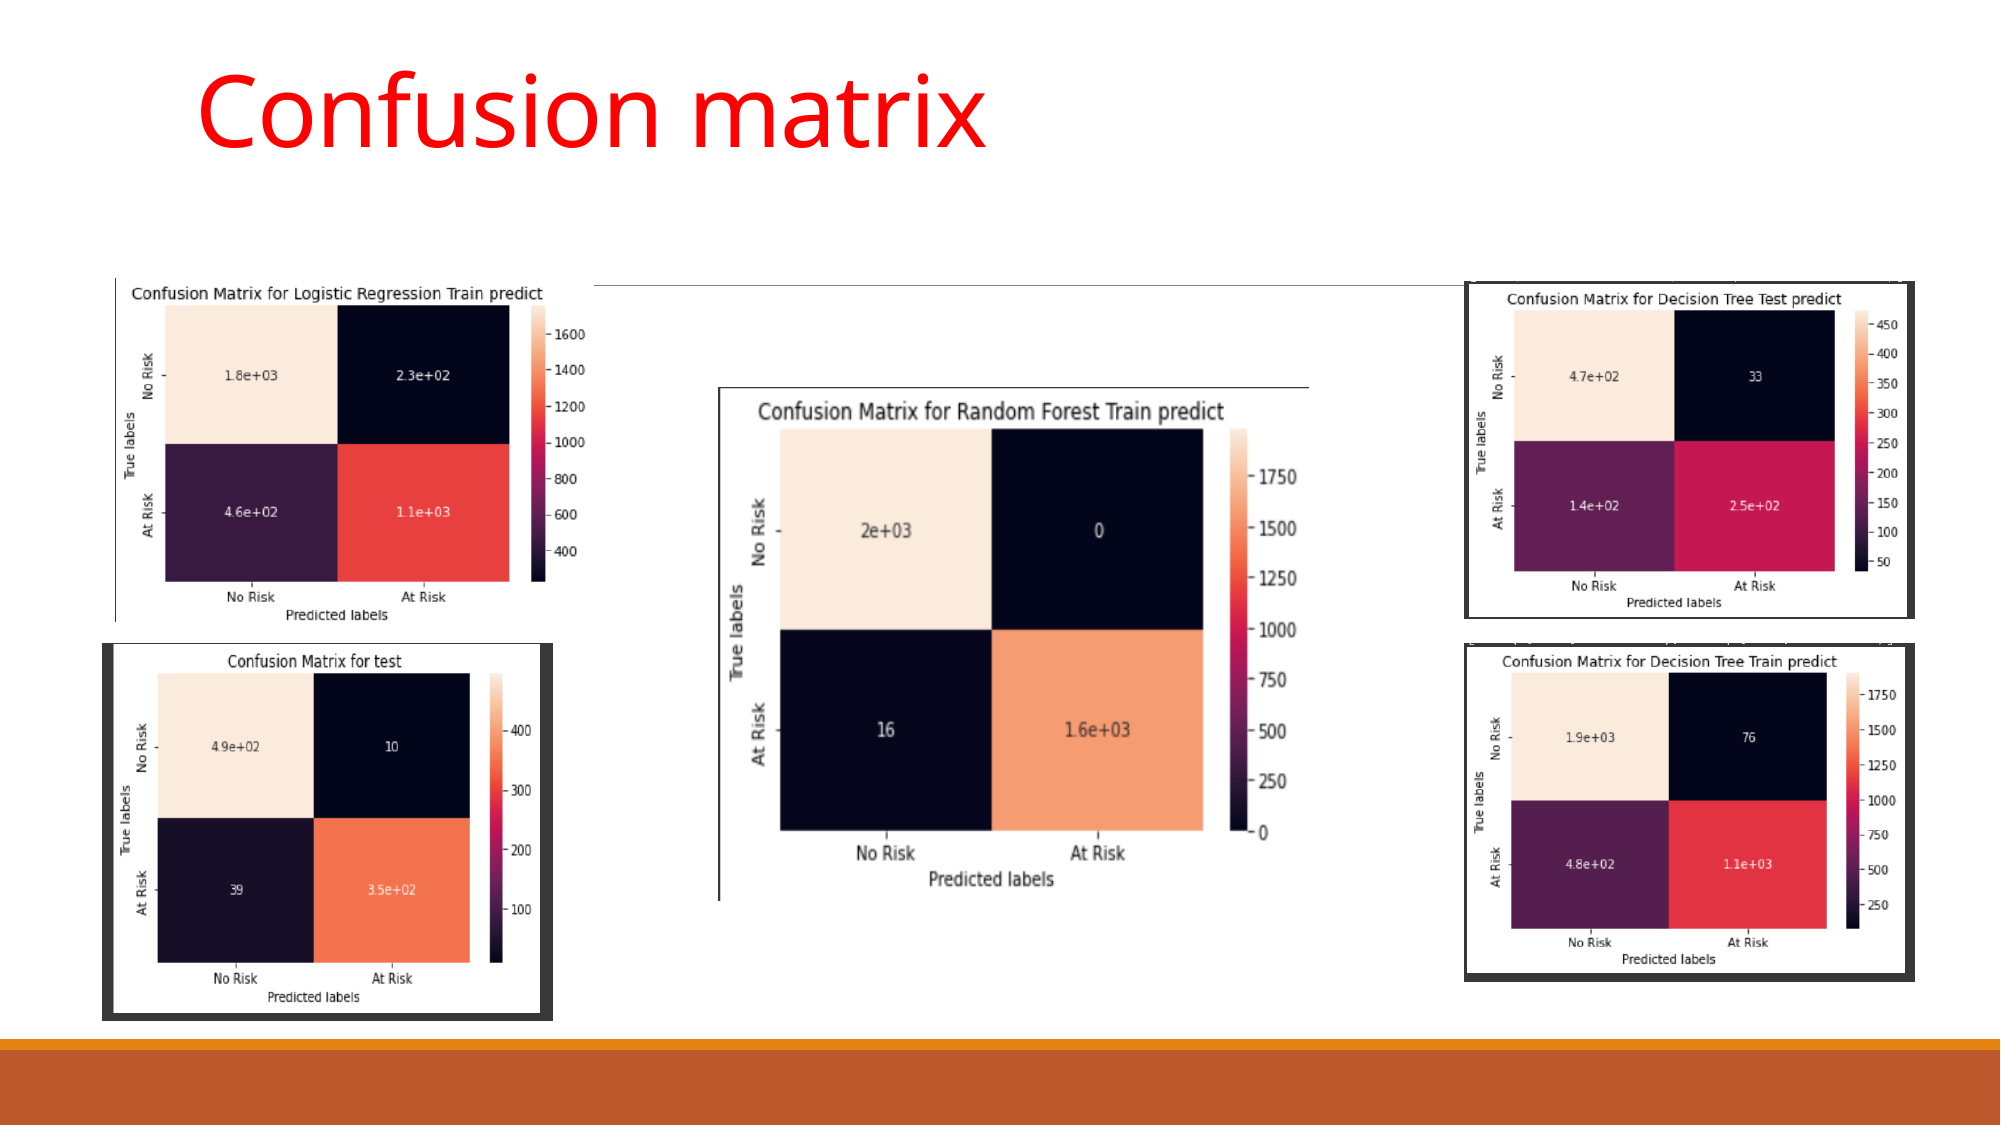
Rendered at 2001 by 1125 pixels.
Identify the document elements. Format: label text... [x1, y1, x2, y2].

picture [101, 642, 553, 1022]
picture [717, 386, 1310, 902]
picture [1464, 642, 1916, 983]
title Confusion matrix [180, 47, 1830, 176]
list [114, 277, 595, 623]
picture [1464, 281, 1916, 620]
